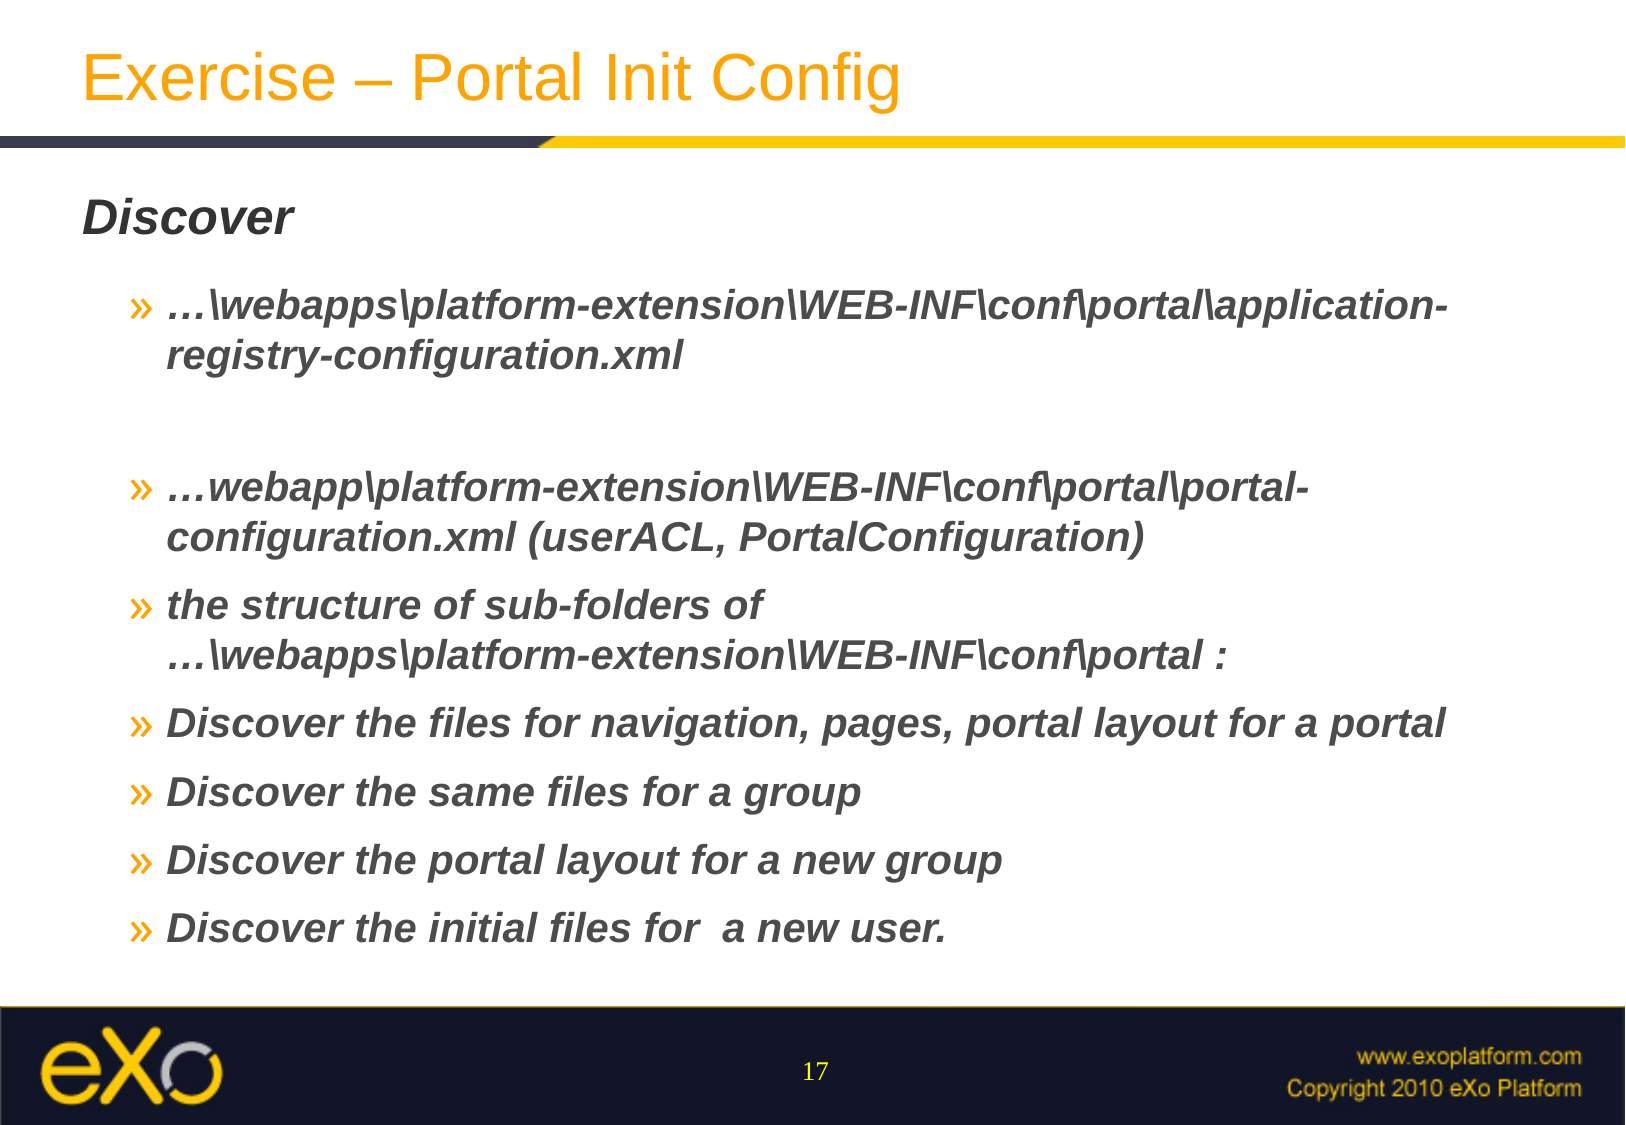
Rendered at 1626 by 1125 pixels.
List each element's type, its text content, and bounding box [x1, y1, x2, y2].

title Exercise – Portal Init Config [81, 39, 1543, 129]
list Discover …\webapps\platform-extension\WEB-INF\conf\portal\application-registry-configuration.xml …webapp\platform-extension\WEB-INF\conf\portal\portal-configuration.xml (userACL, PortalConfiguration) the structure of sub-folders of …\webapps\platform-extension\WEB-INF\conf\portal : Discover the files for navigation, pages, portal layout for a portal Discover the same files for a group Discover the portal layout for a new group Discover the initial files for a new user. [81, 202, 1543, 926]
picture [0, 136, 1625, 148]
picture [0, 1006, 1625, 1125]
